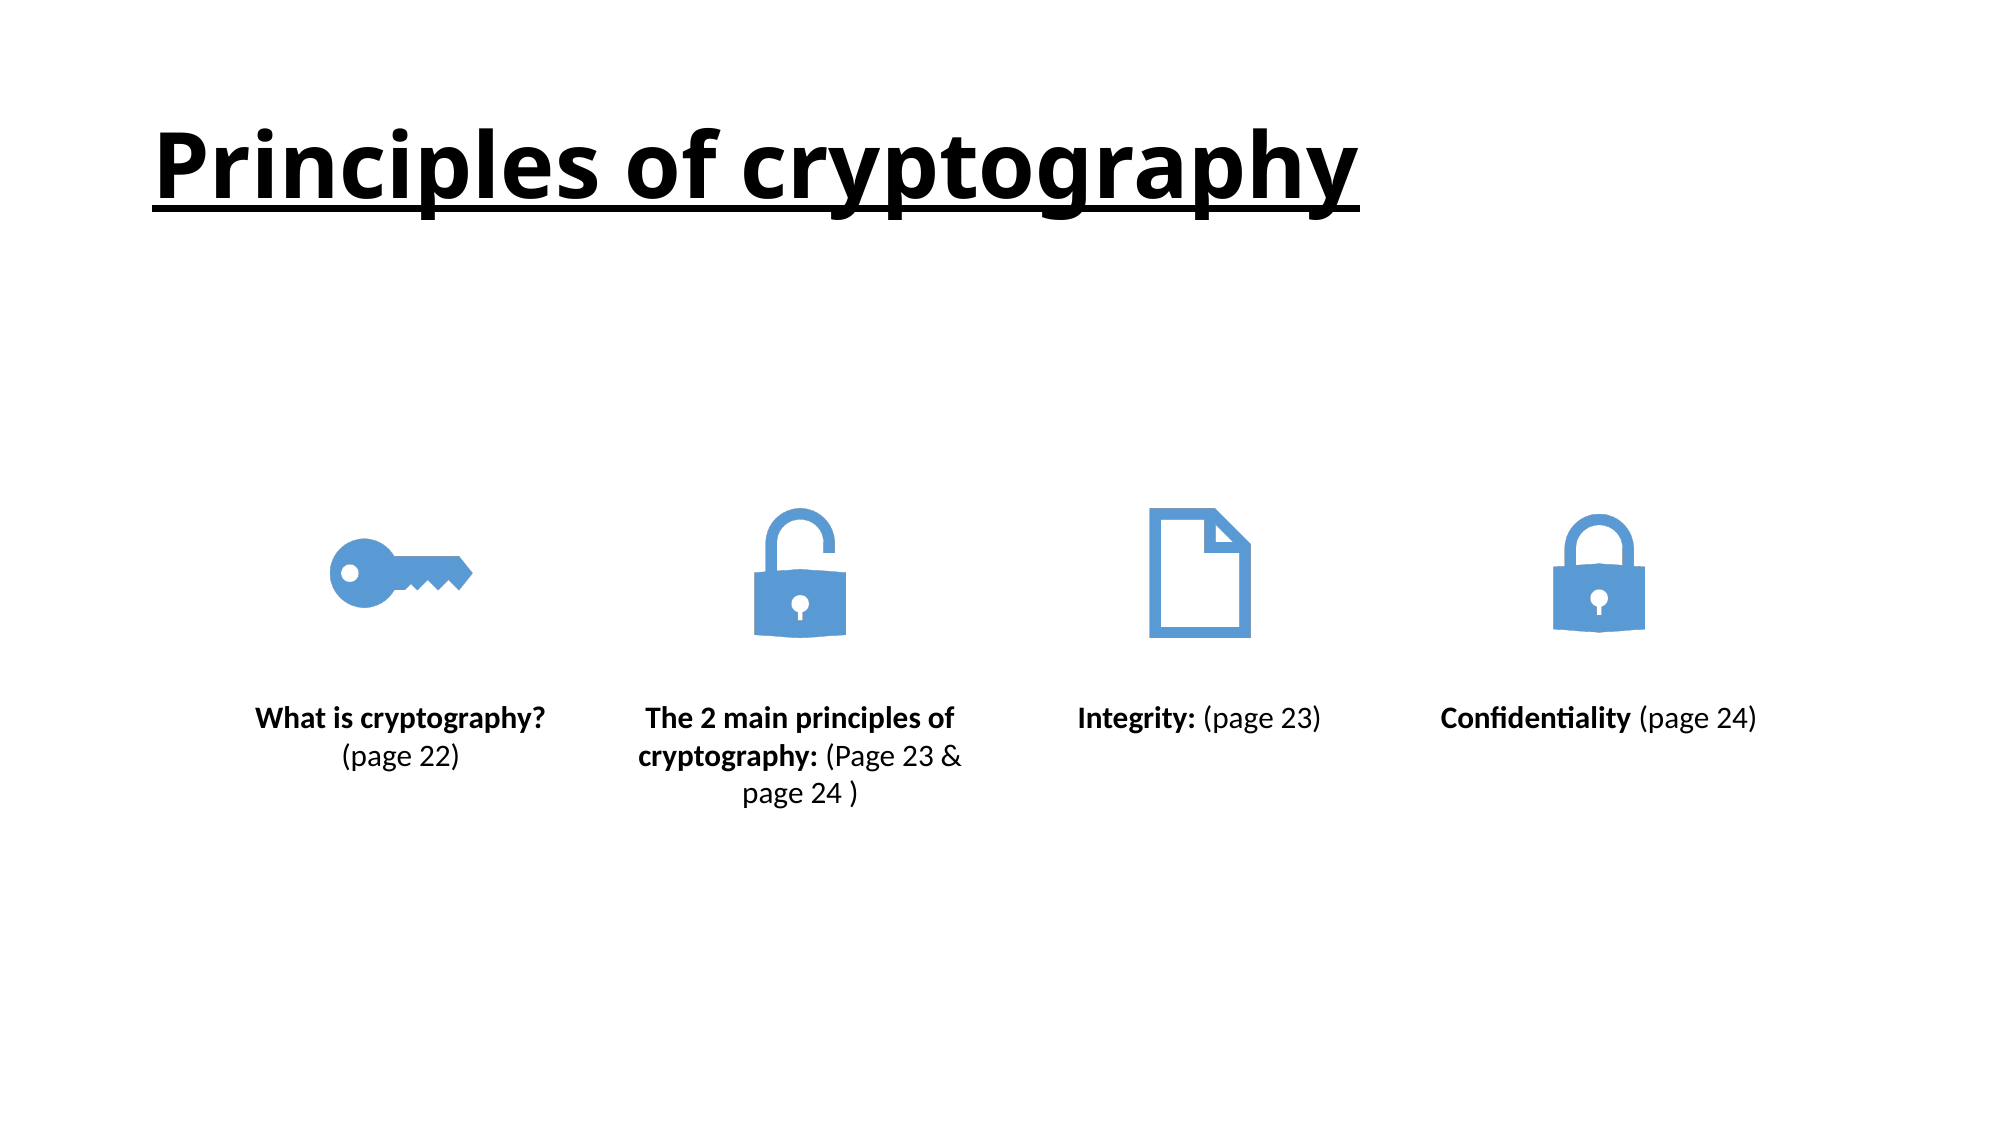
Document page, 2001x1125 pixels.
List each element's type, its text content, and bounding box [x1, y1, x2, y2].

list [137, 299, 1863, 1014]
title Principles of cryptography [137, 59, 1863, 278]
